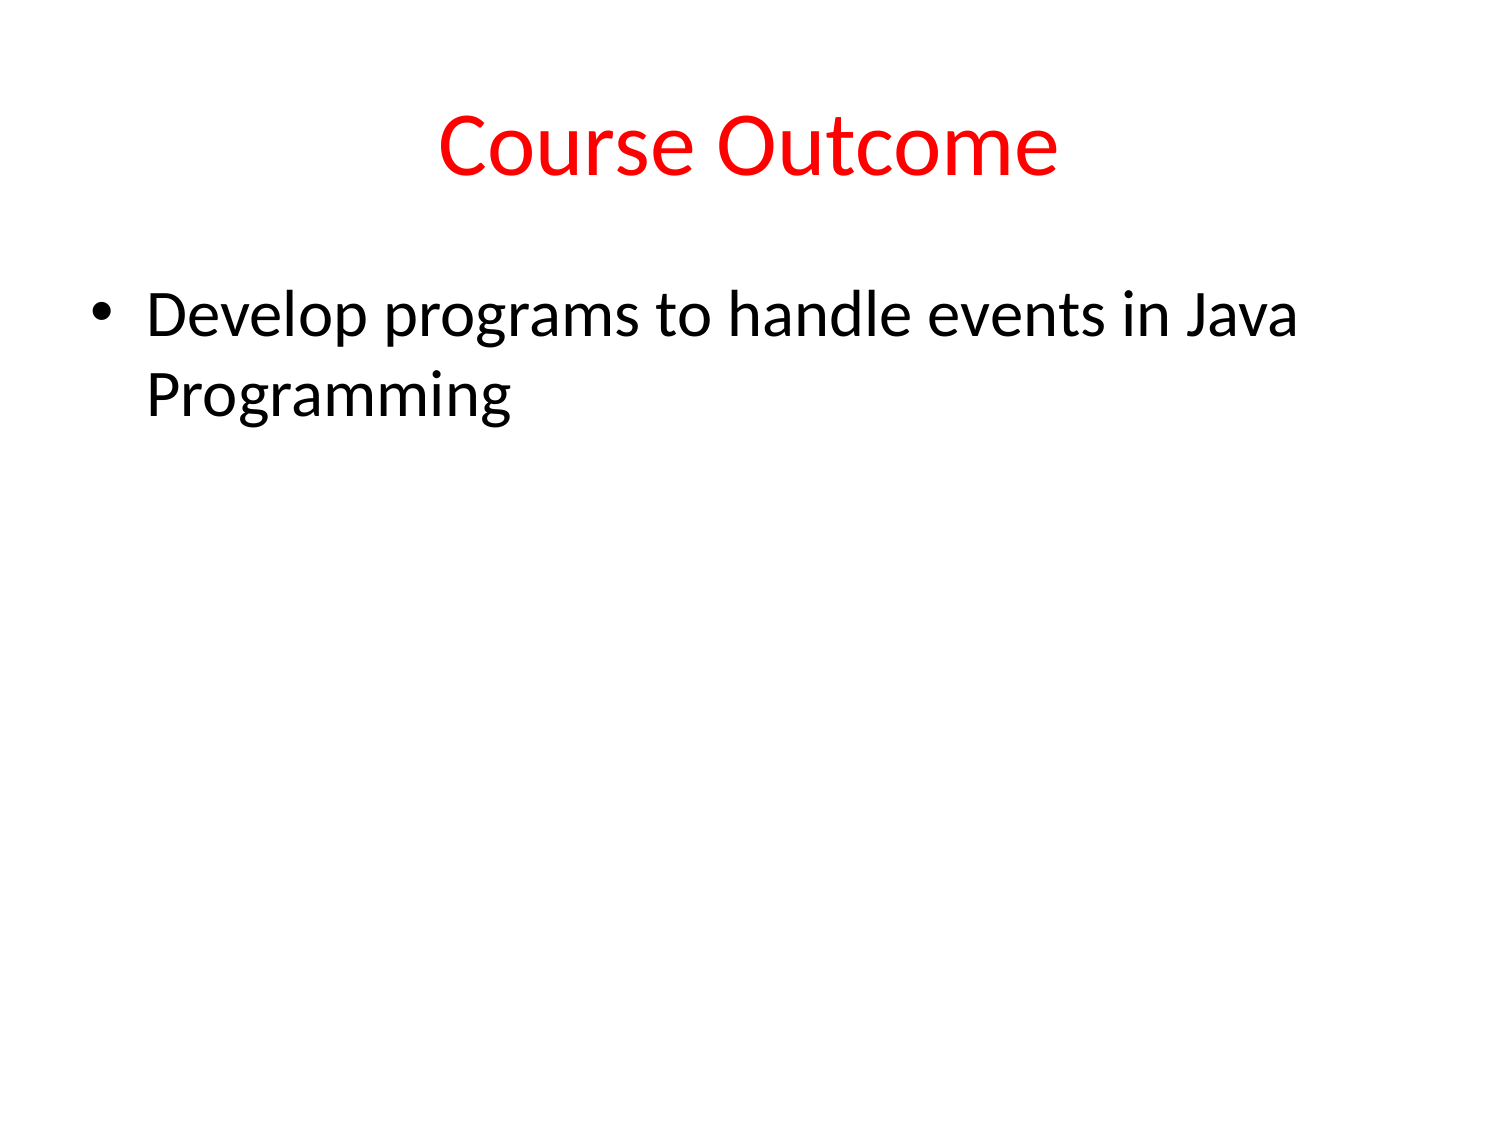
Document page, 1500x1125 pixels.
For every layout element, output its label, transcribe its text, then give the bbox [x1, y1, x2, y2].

list Develop programs to handle events in Java Programming [75, 262, 1425, 1005]
title Course Outcome [75, 45, 1425, 233]
